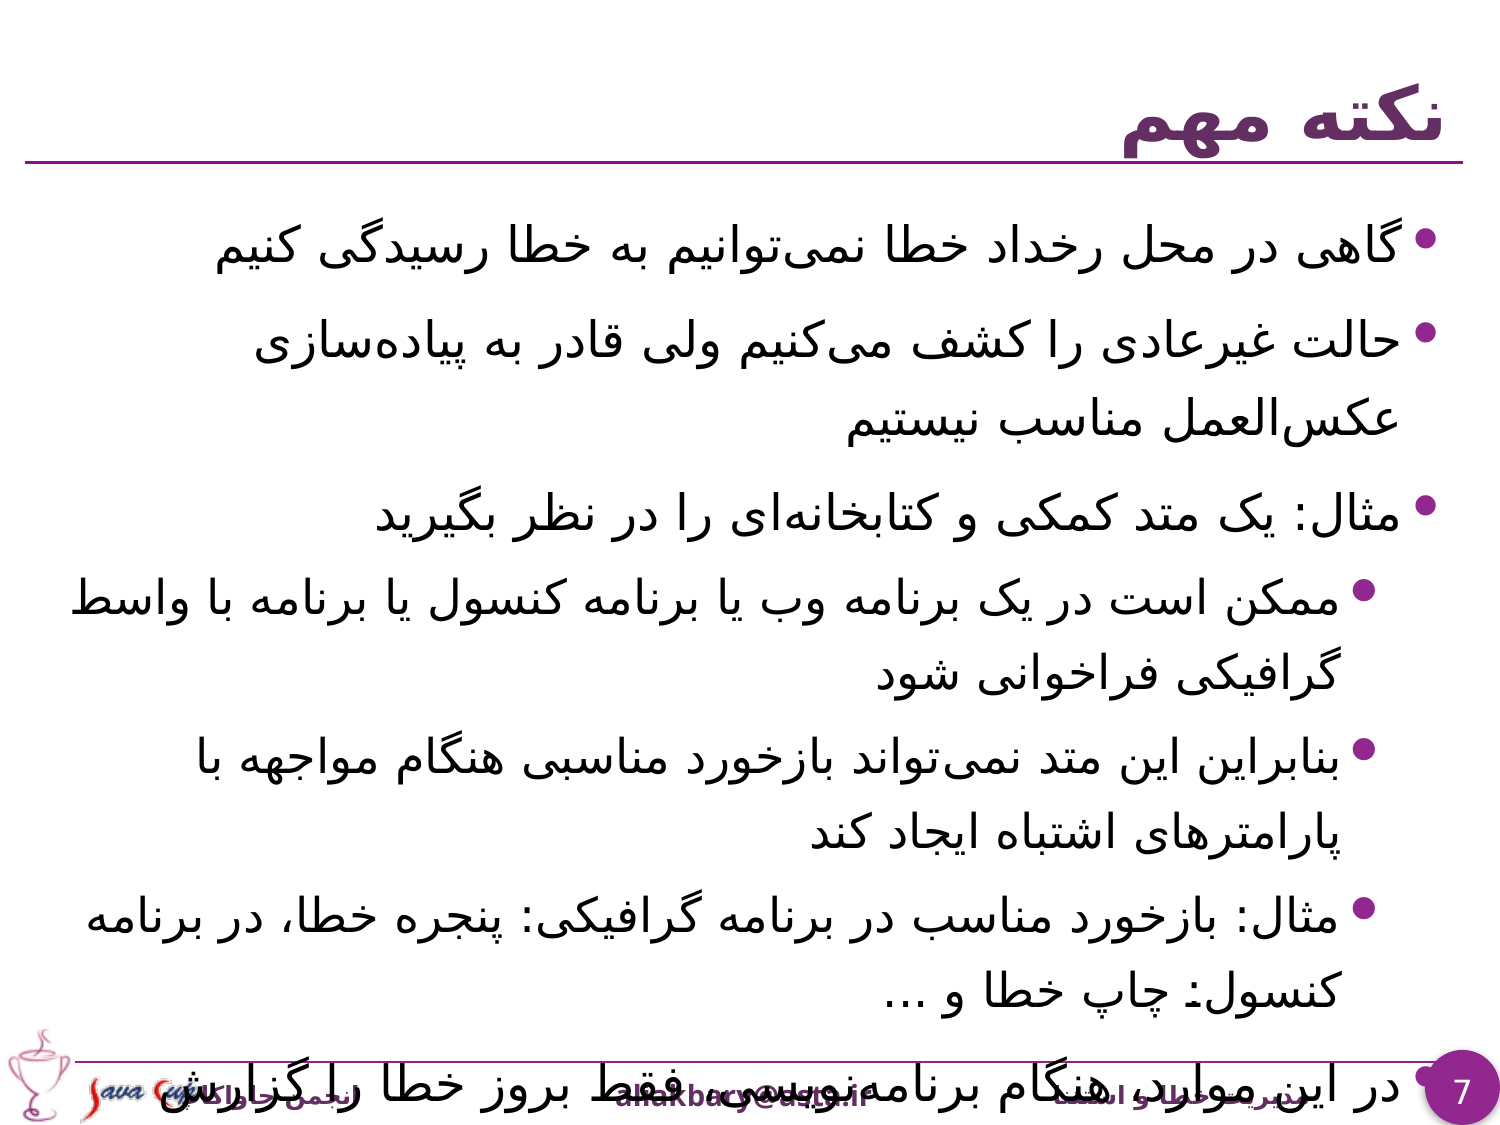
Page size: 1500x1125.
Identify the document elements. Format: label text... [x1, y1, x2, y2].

picture [6, 1028, 75, 1125]
list گاهی در محل رخداد خطا نمی‌توانیم به خطا رسیدگی کنیم حالت غیرعادی را کشف می‌کنیم ولی قادر به پیاده‌سازی عکس‌العمل مناسب نیستیم مثال: یک متد کمکی و کتابخانه‌ای را در نظر بگیرید ممکن است در یک برنامه وب یا برنامه کنسول یا برنامه با واسط گرافیکی فراخوانی شود بنابراین این متد نمی‌تواند بازخورد مناسبی هنگام مواجهه با پارامترهای اشتباه ایجاد کند مثال: بازخورد مناسب در برنامه گرافیکی: پنجره خطا، در برنامه کنسول: چاپ خطا و ... در این موارد، هنگام برنامه‌نویسی، فقط بروز خطا را گزارش (پرتاب) می‌کنیم بخش دیگری از برنامه گزارش خطا را دریافت می‌کند و عکس‌العمل مناسبی اجرا می‌کند [24, 187, 1463, 1063]
title نکته مهم [24, 37, 1463, 163]
picture [79, 1076, 200, 1125]
